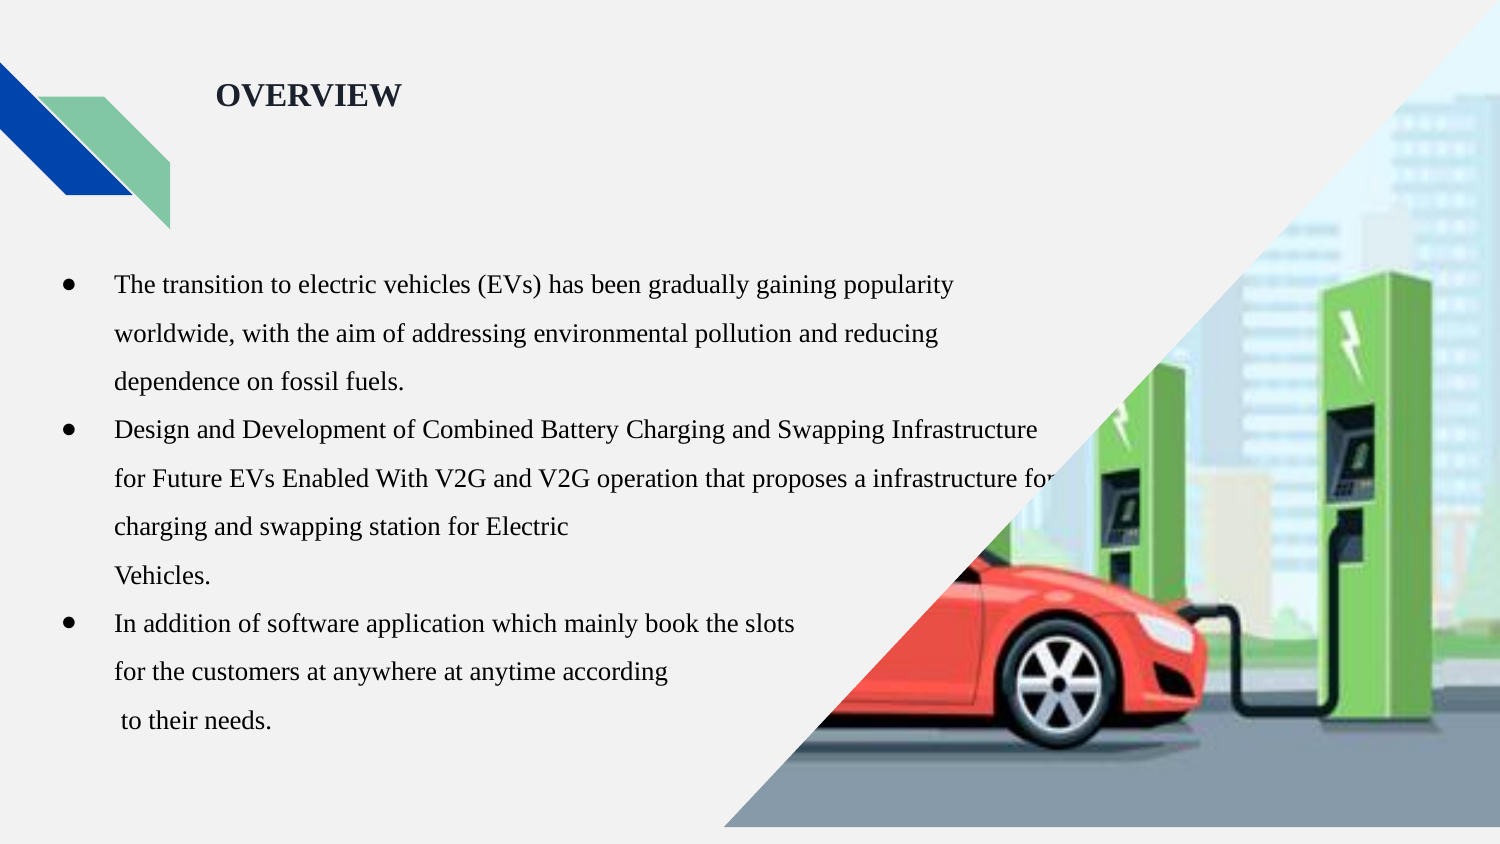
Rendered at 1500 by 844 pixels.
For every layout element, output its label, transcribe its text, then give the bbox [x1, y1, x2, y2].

picture [723, 0, 1500, 828]
title OVERVIEW [200, 57, 718, 171]
title The transition to electric vehicles (EVs) has been gradually gaining popularity worldwide, with the aim of addressing environmental pollution and reducing dependence on fossil fuels. Design and Development of Combined Battery Charging and Swapping Infrastructure for Future EVs Enabled With V2G and V2G operation that proposes a infrastructure for charging and swapping station for Electric Vehicles. In addition of software application which mainly book the slots for the customers at anywhere at anytime according to their needs. [22, 171, 718, 754]
